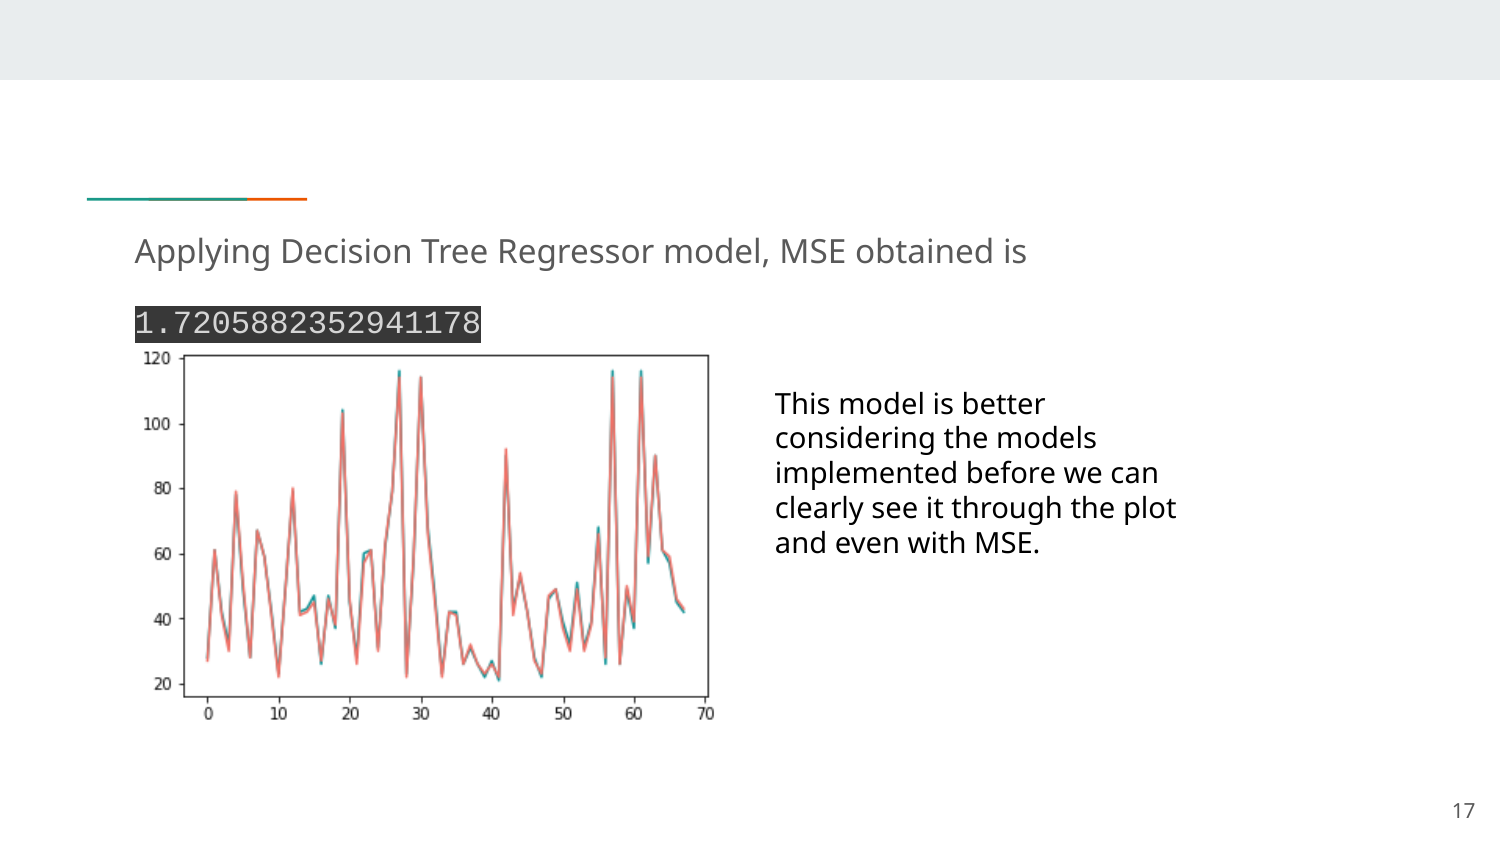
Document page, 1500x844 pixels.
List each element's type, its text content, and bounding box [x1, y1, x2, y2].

list Applying Decision Tree Regressor model, MSE obtained is 1.7205882352941178 [119, 209, 1381, 712]
slide_number ‹#› [1400, 779, 1491, 844]
picture [132, 341, 725, 734]
text_box This model is better considering the models implemented before we can clearly see it through the plot and even with MSE. [760, 369, 1224, 575]
